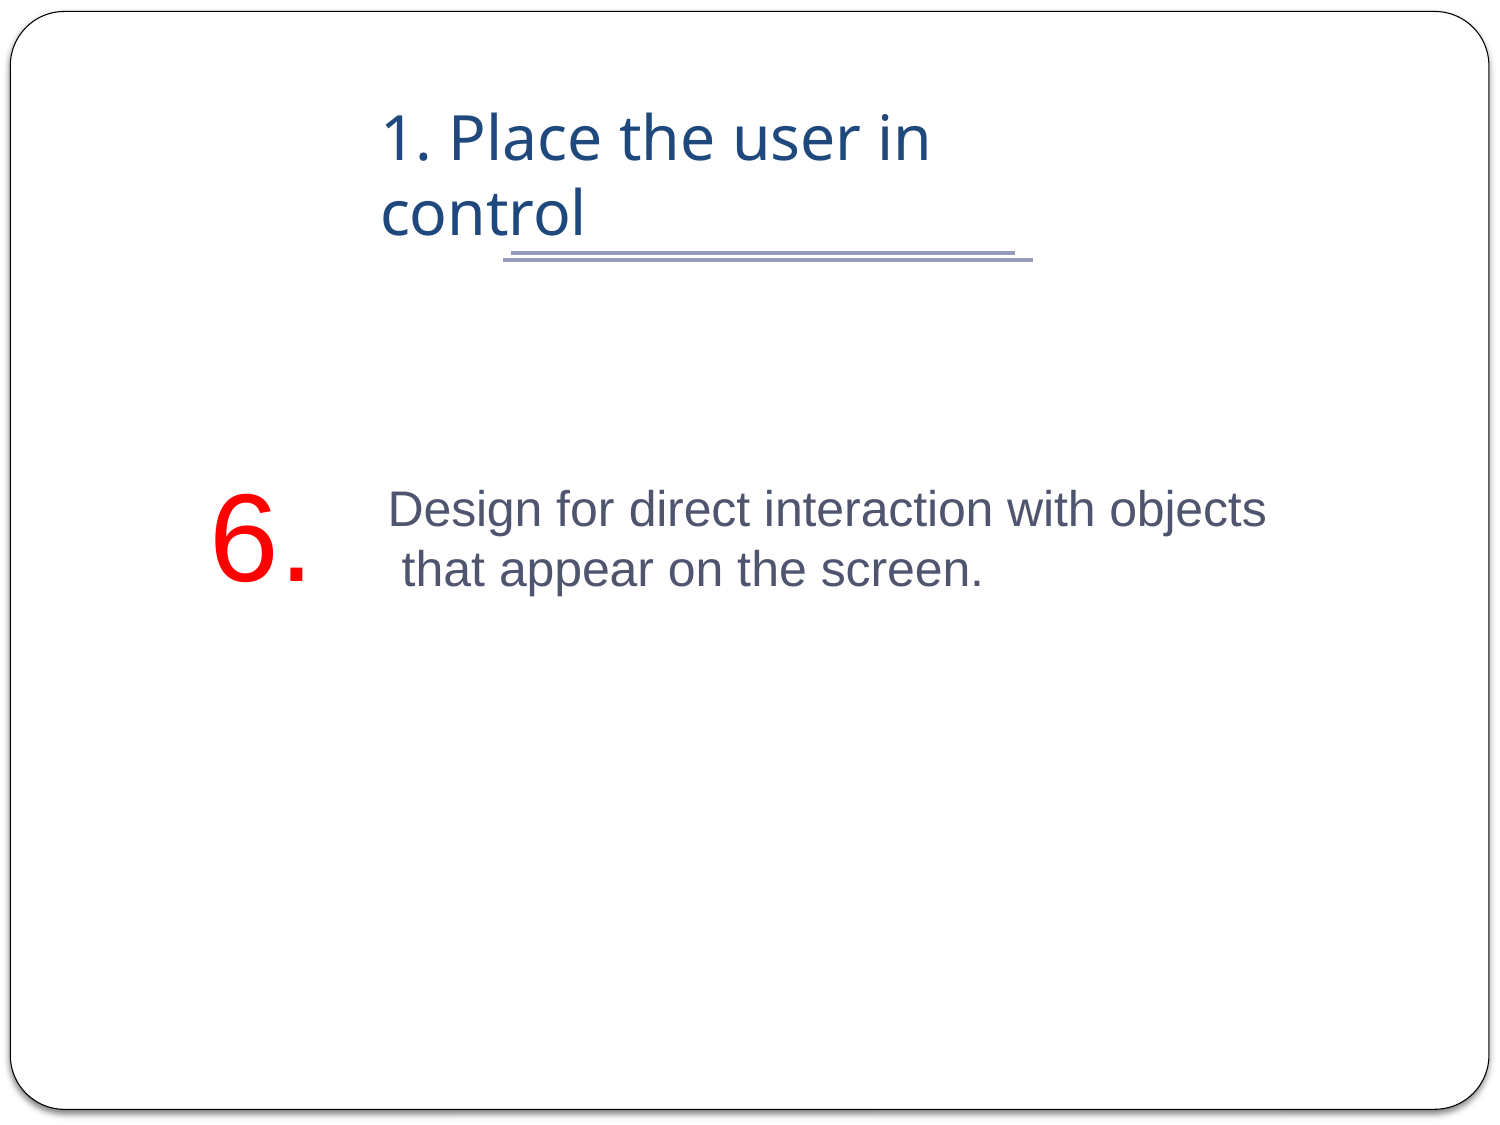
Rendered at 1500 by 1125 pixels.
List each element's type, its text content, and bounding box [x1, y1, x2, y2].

text_box Design for direct interaction with objects that appear on the screen. [385, 474, 1273, 597]
text_box 6. [207, 454, 317, 607]
title 1. Place the user in control [378, 57, 1122, 248]
